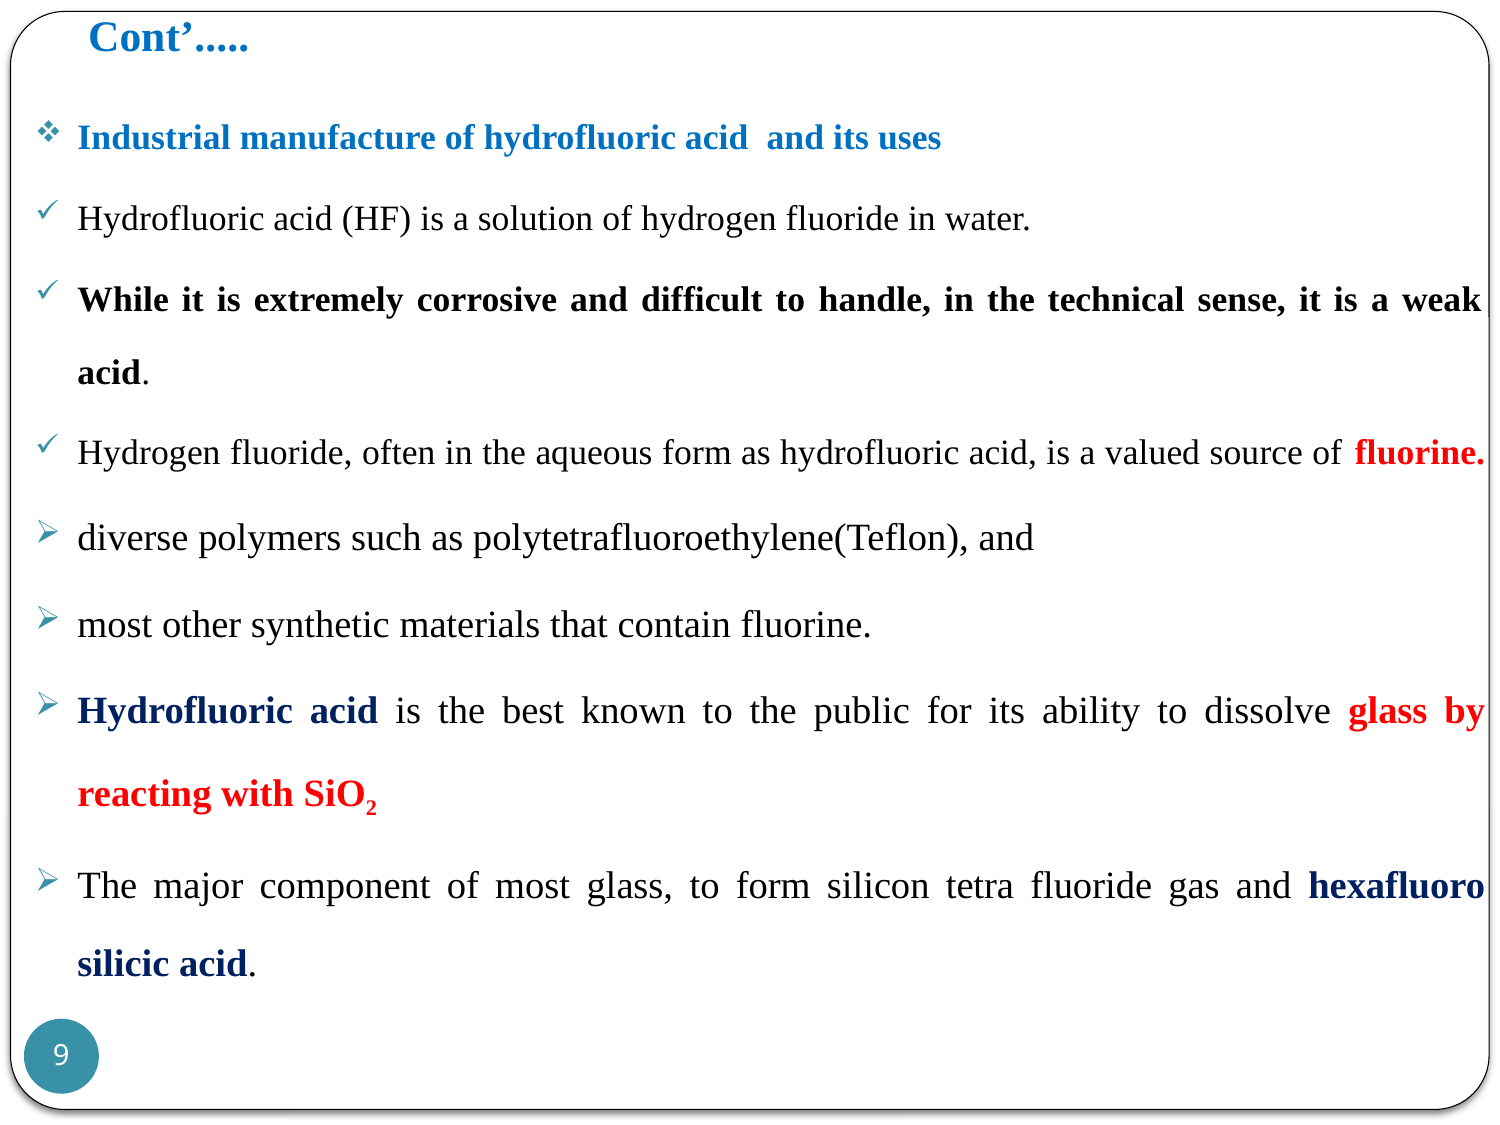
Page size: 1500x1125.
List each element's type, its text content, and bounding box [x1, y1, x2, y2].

list Industrial manufacture of hydrofluoric acid and its uses Hydrofluoric acid (HF) is a solution of hydrogen fluoride in water. While it is extremely corrosive and difficult to handle, in the technical sense, it is a weak acid. Hydrogen fluoride, often in the aqueous form as hydrofluoric acid, is a valued source of fluorine. diverse polymers such as polytetrafluoroethylene(Teflon), and most other synthetic materials that contain fluorine. Hydrofluoric acid is the best known to the public for its ability to dissolve glass by reacting with SiO2 The major component of most glass, to form silicon tetra fluoride gas and hexafluoro silicic acid. [20, 106, 1500, 1125]
title Cont’..... [62, 0, 1500, 75]
